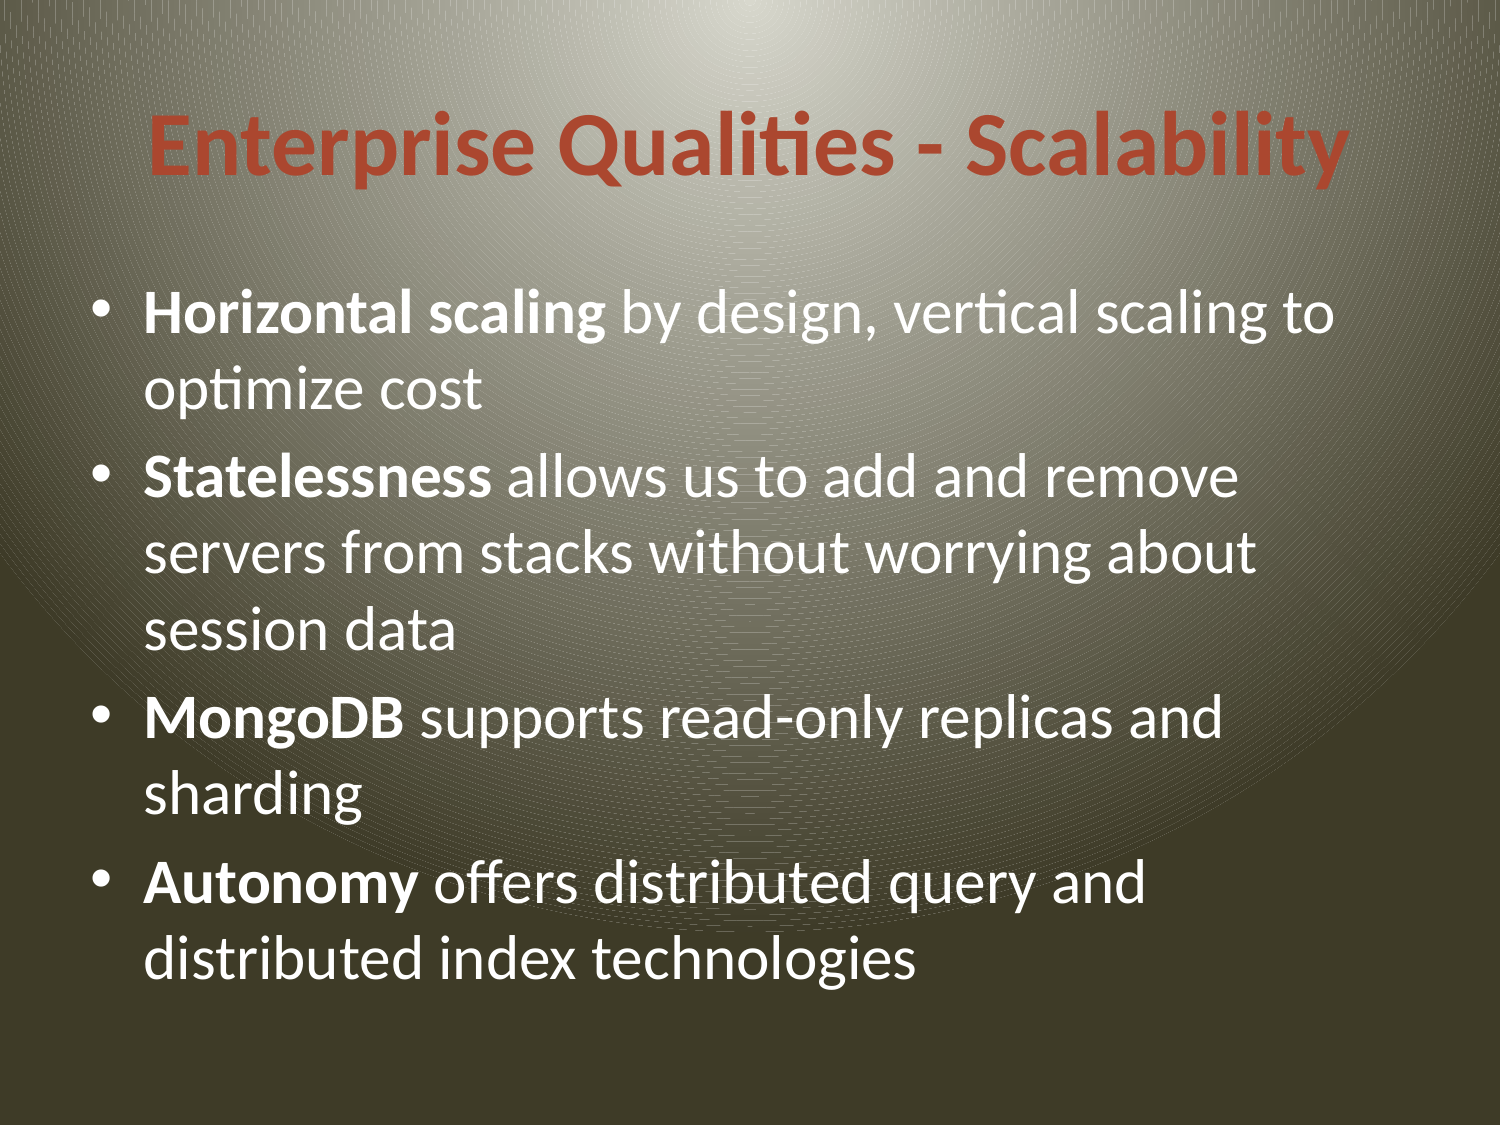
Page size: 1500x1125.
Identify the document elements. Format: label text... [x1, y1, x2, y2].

title Enterprise Qualities - Scalability [75, 45, 1425, 233]
list Horizontal scaling by design, vertical scaling to optimize cost Statelessness allows us to add and remove servers from stacks without worrying about session data MongoDB supports read-only replicas and sharding Autonomy offers distributed query and distributed index technologies [75, 262, 1425, 1005]
